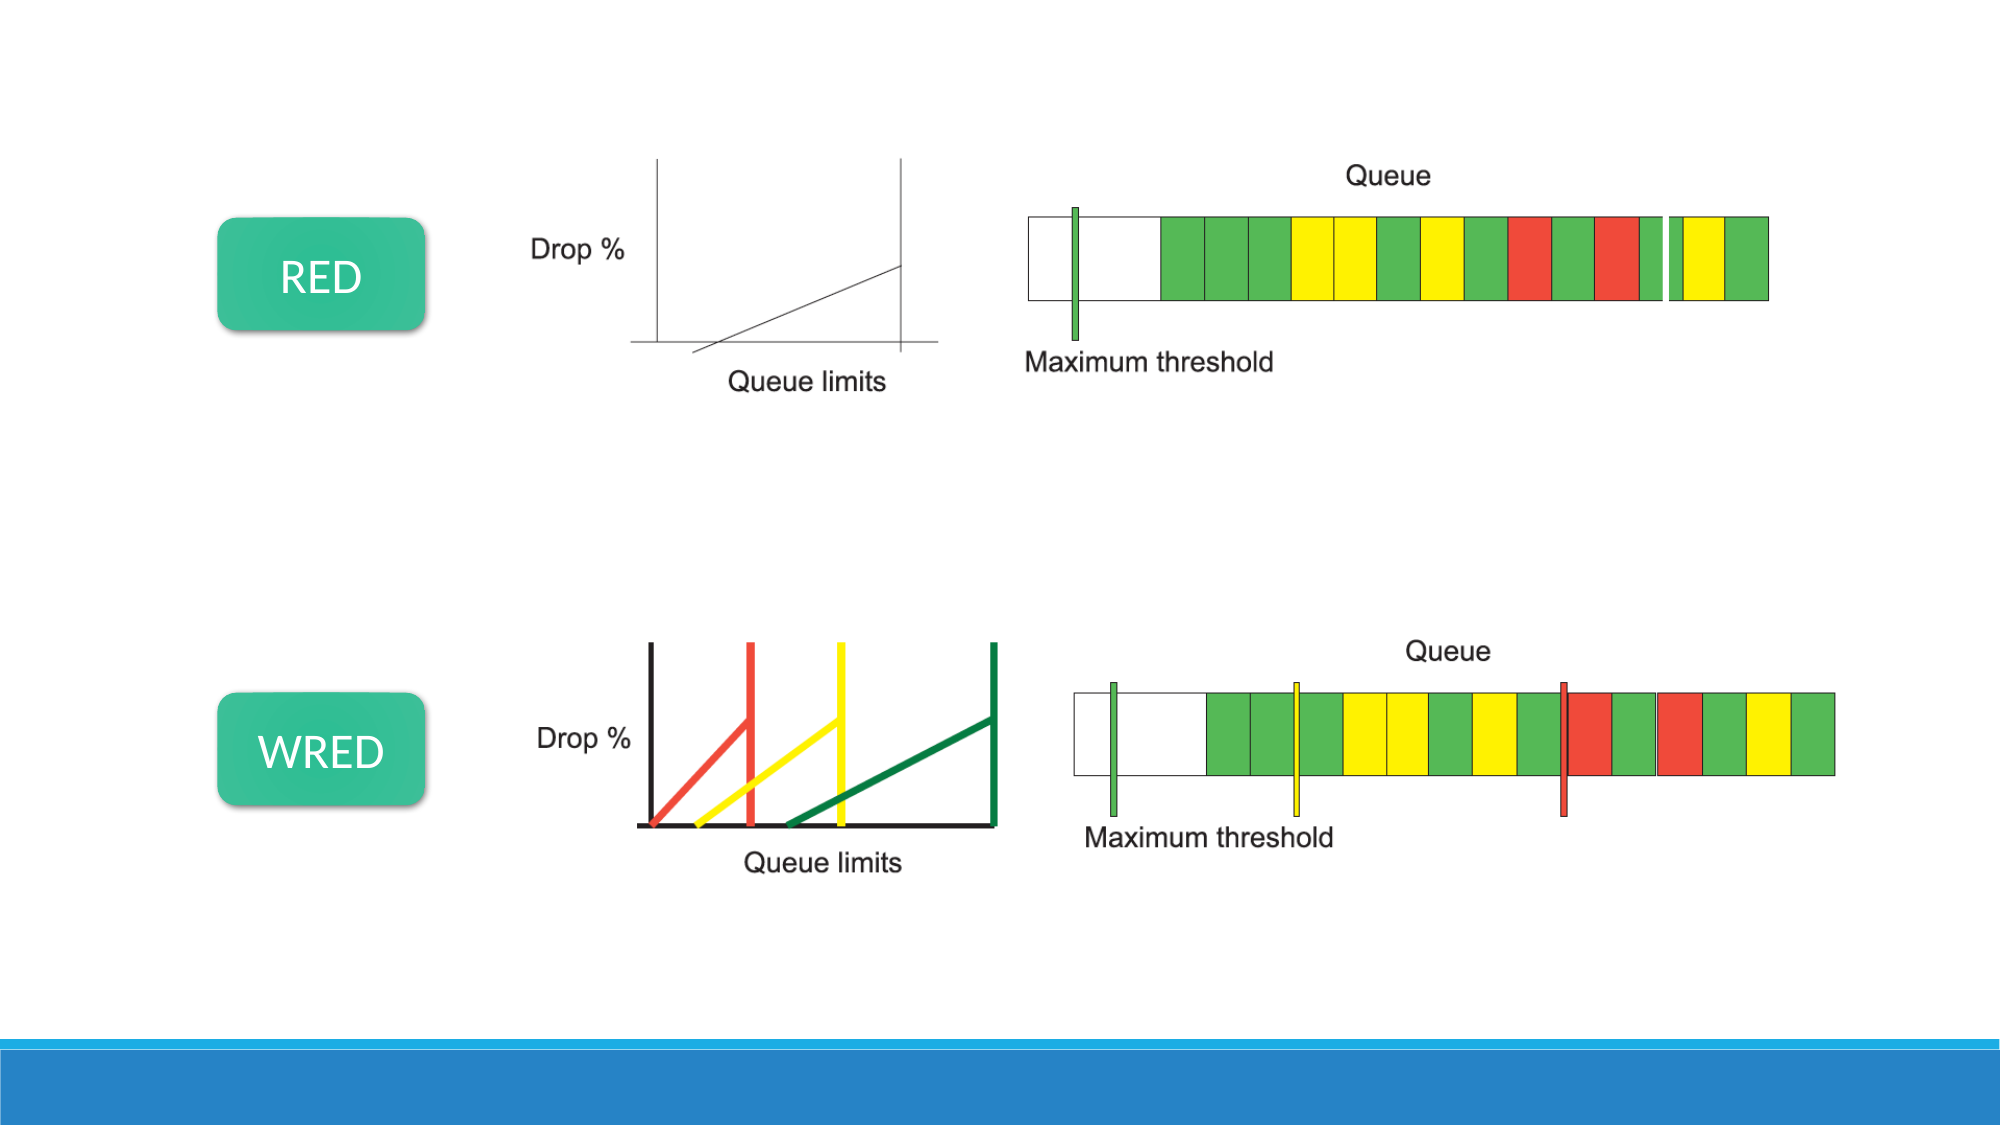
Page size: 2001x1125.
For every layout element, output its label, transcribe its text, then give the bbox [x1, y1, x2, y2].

picture [511, 611, 1876, 886]
text_box RED [217, 217, 425, 331]
picture [511, 136, 1793, 411]
text_box WRED [217, 692, 425, 806]
